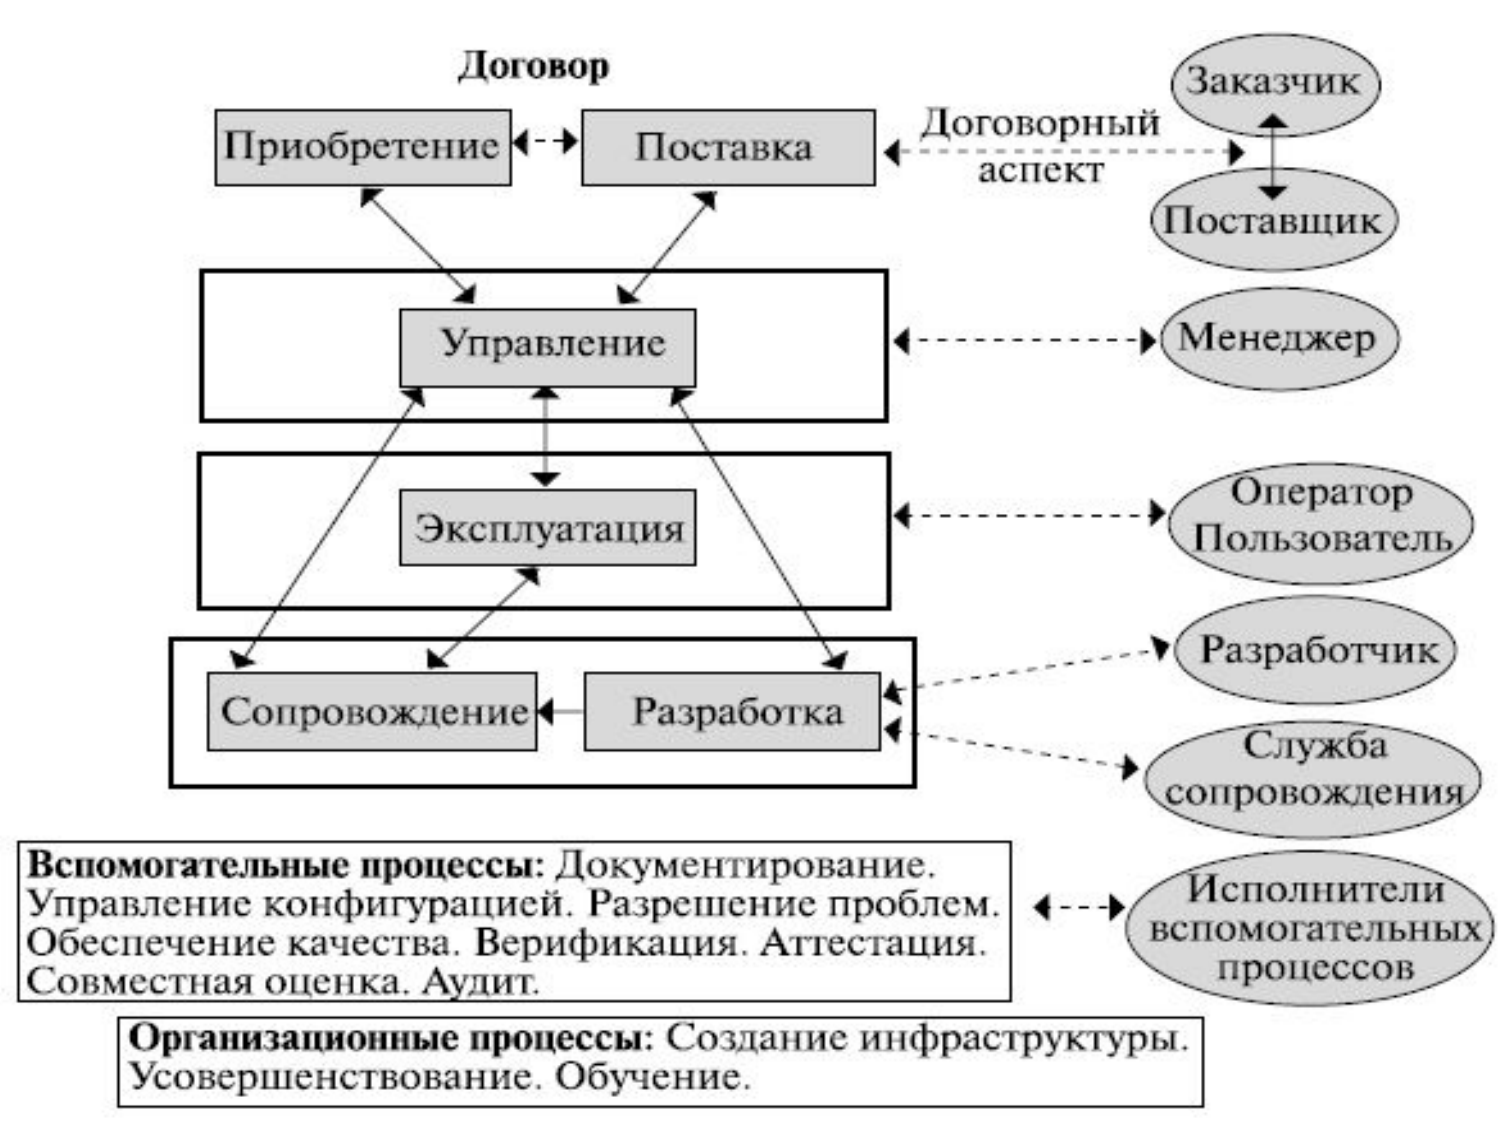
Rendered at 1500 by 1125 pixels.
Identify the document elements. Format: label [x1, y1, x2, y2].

list [0, 30, 1500, 1125]
